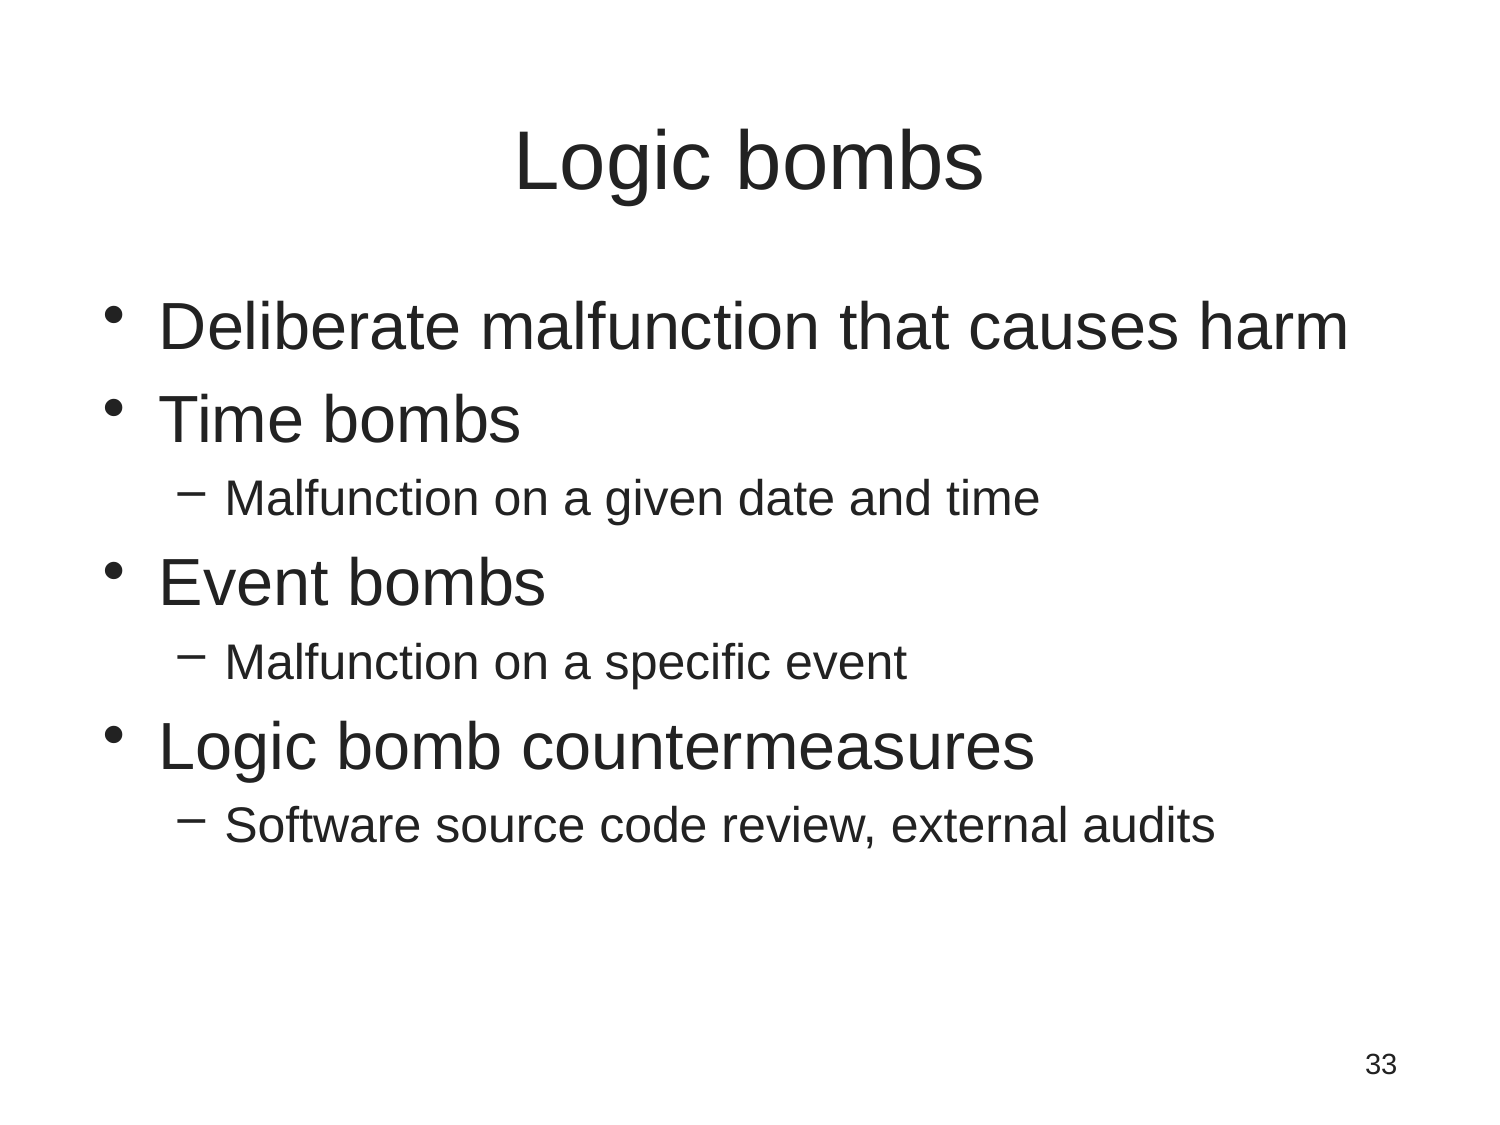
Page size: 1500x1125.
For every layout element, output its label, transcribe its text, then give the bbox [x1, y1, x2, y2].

list Deliberate malfunction that causes harm Time bombs Malfunction on a given date and time Event bombs Malfunction on a specific event Logic bomb countermeasures Software source code review, external audits [87, 275, 1413, 1025]
title Logic bombs [87, 62, 1413, 250]
slide_number 33 [1074, 1037, 1413, 1100]
